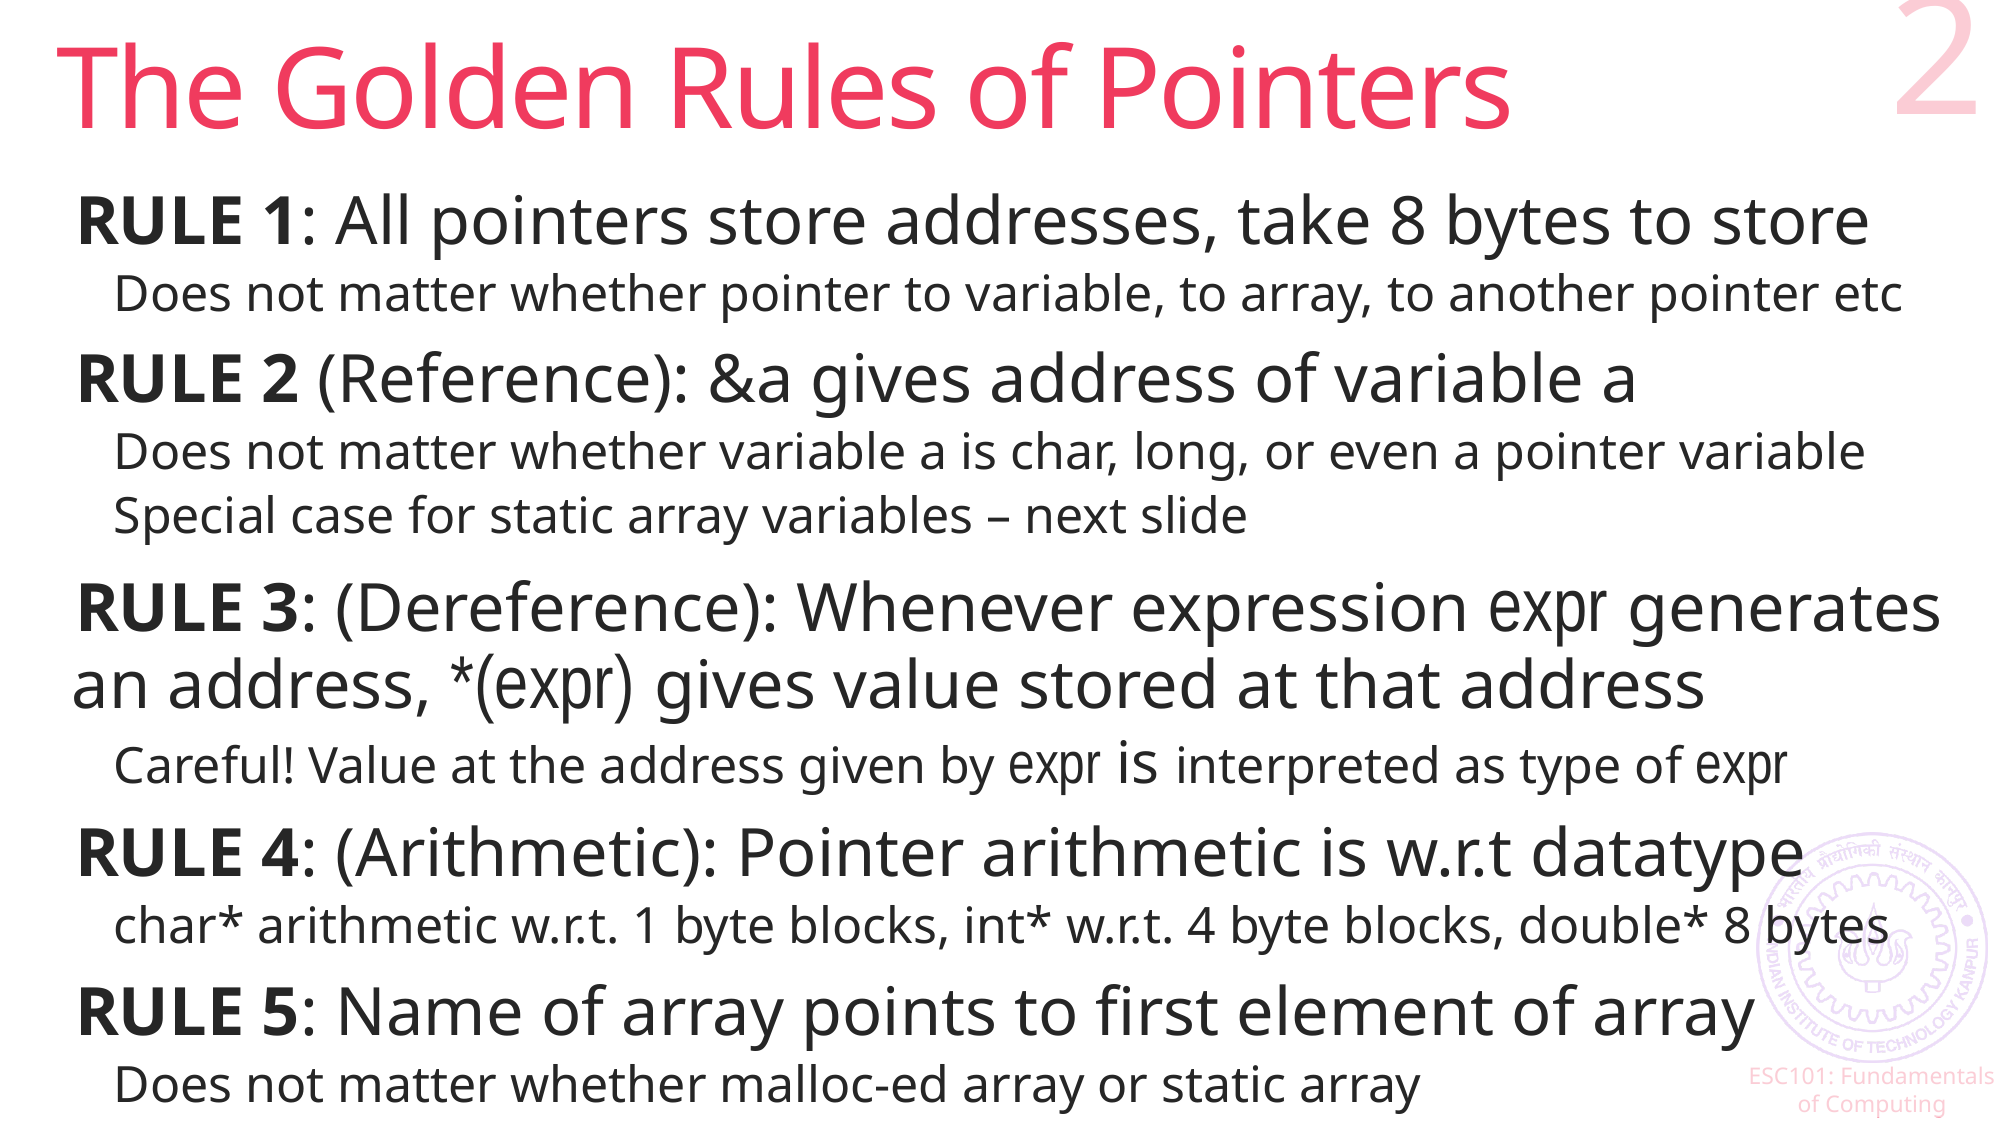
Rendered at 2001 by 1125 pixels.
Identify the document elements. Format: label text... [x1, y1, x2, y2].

title The Golden Rules of Pointers [41, 5, 1945, 182]
slide_number 2 [1520, 6, 2000, 183]
list RULE 1: All pointers store addresses, take 8 bytes to store Does not matter whether pointer to variable, to array, to another pointer etc RULE 2 (Reference): &a gives address of variable a Does not matter whether variable a is char, long, or even a pointer variable Special case for static array variables – next slide RULE 3: (Dereference): Whenever expression expr generates an address, *(expr) gives value stored at that address Careful! Value at the address given by expr is interpreted as type of expr RULE 4: (Arithmetic): Pointer arithmetic is w.r.t datatype char* arithmetic w.r.t. 1 byte blocks, int* w.r.t. 4 byte blocks, double* 8 bytes RULE 5: Name of array points to first element of array Does not matter whether malloc-ed array or static array [41, 182, 2000, 1125]
